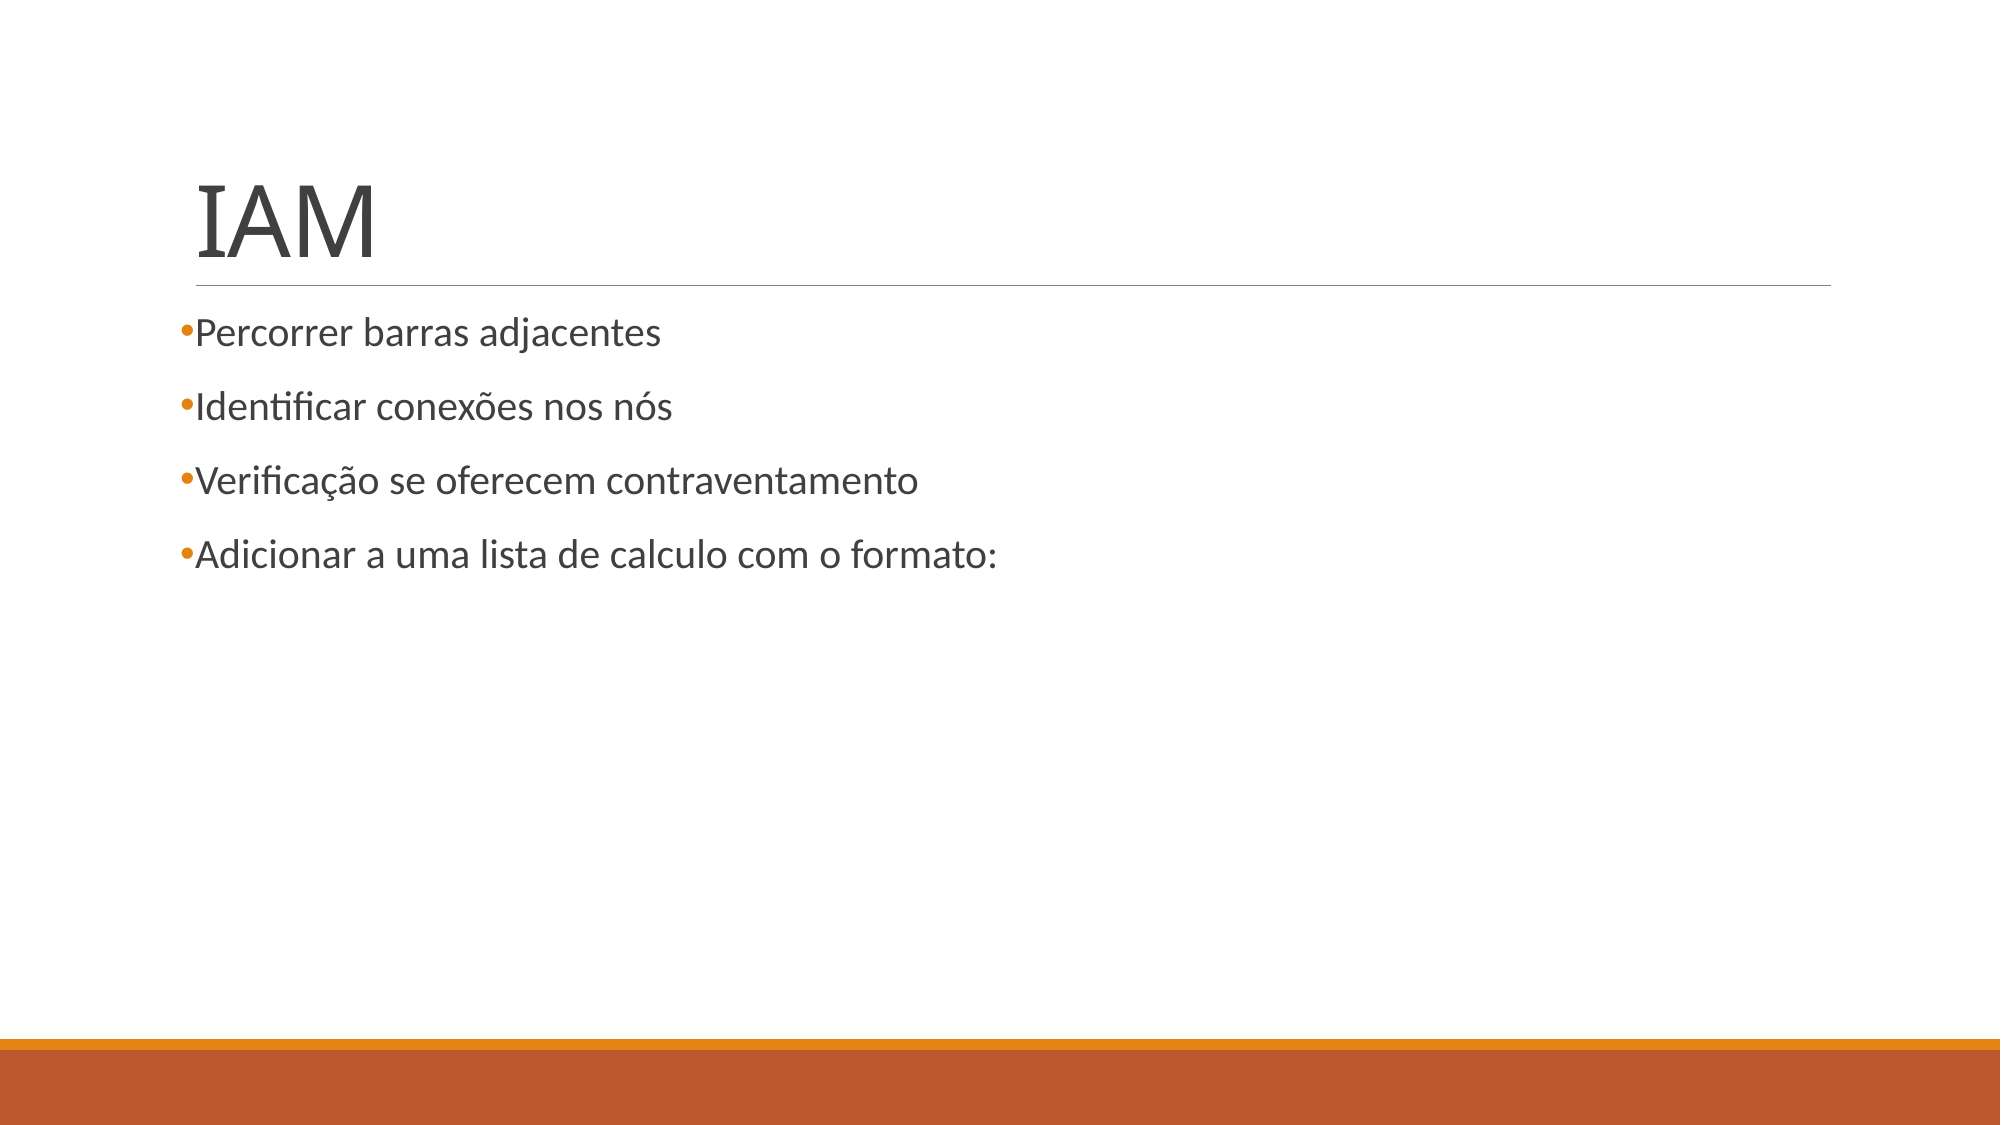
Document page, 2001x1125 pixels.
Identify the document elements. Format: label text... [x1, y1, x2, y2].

title IAM [180, 47, 1830, 285]
